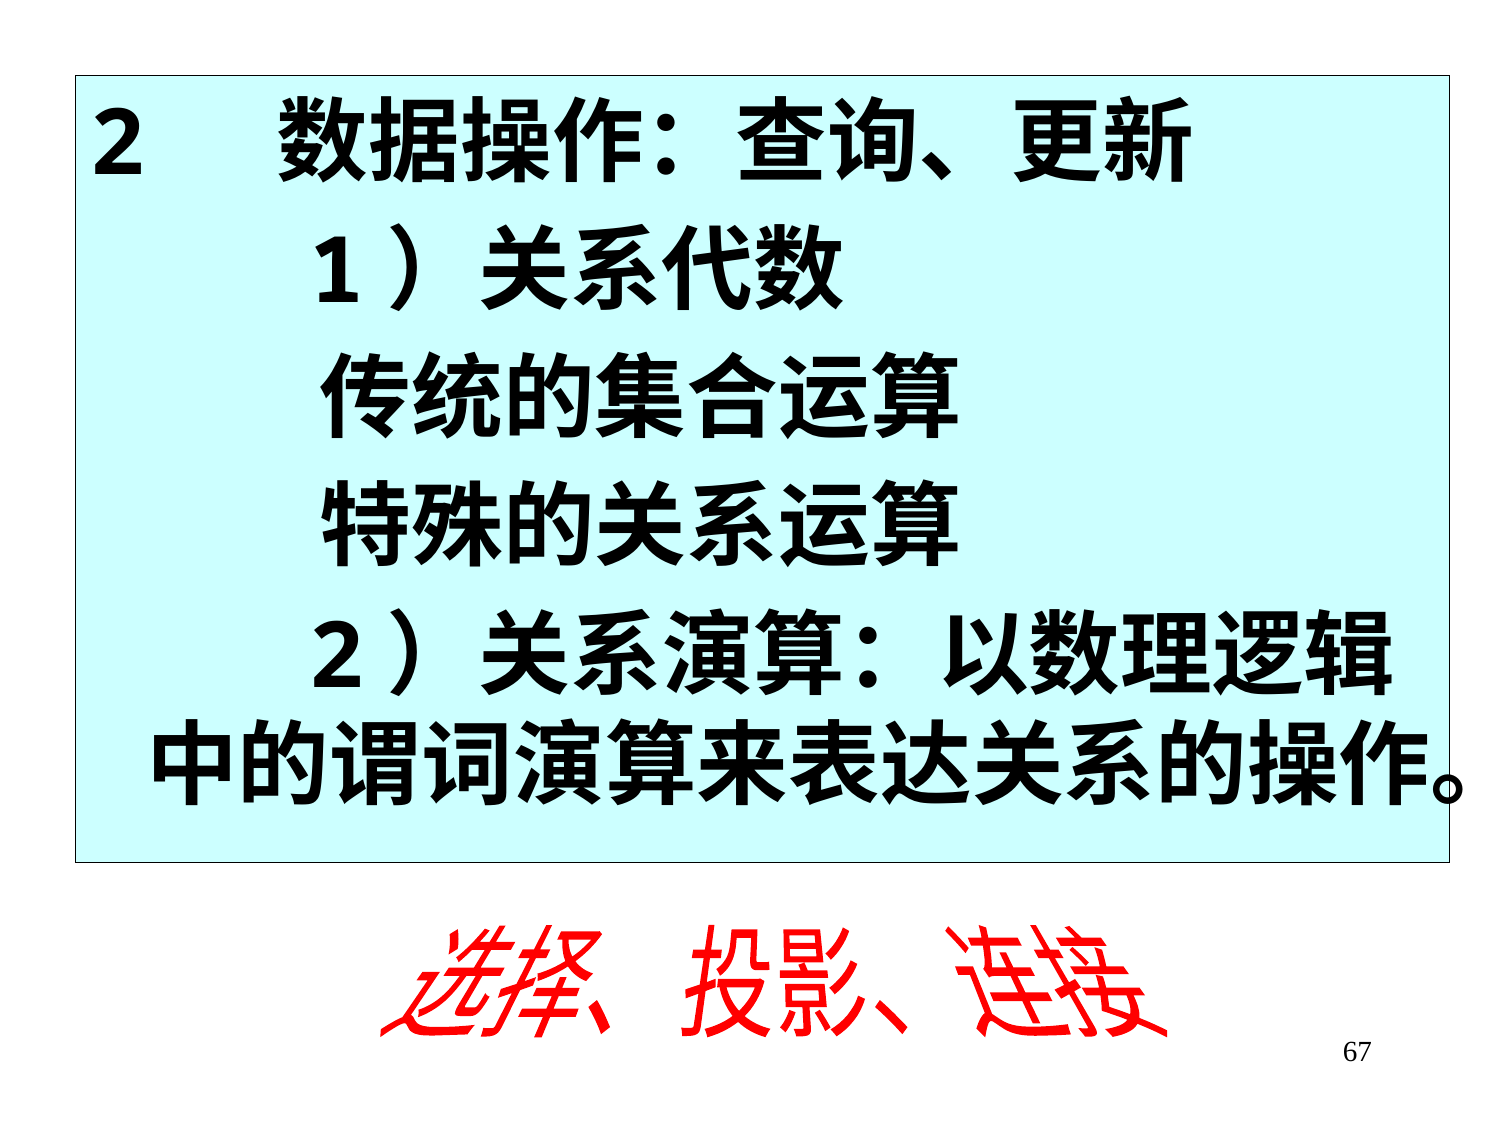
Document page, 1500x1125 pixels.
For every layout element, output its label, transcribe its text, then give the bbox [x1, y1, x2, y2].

slide_number 67 [1074, 1024, 1388, 1101]
list 2 数据操作：查询、更新 1）关系代数 传统的集合运算 特殊的关系运算 2）关系演算：以数理逻辑中的谓词演算来表达关系的操作。 [75, 75, 1450, 863]
